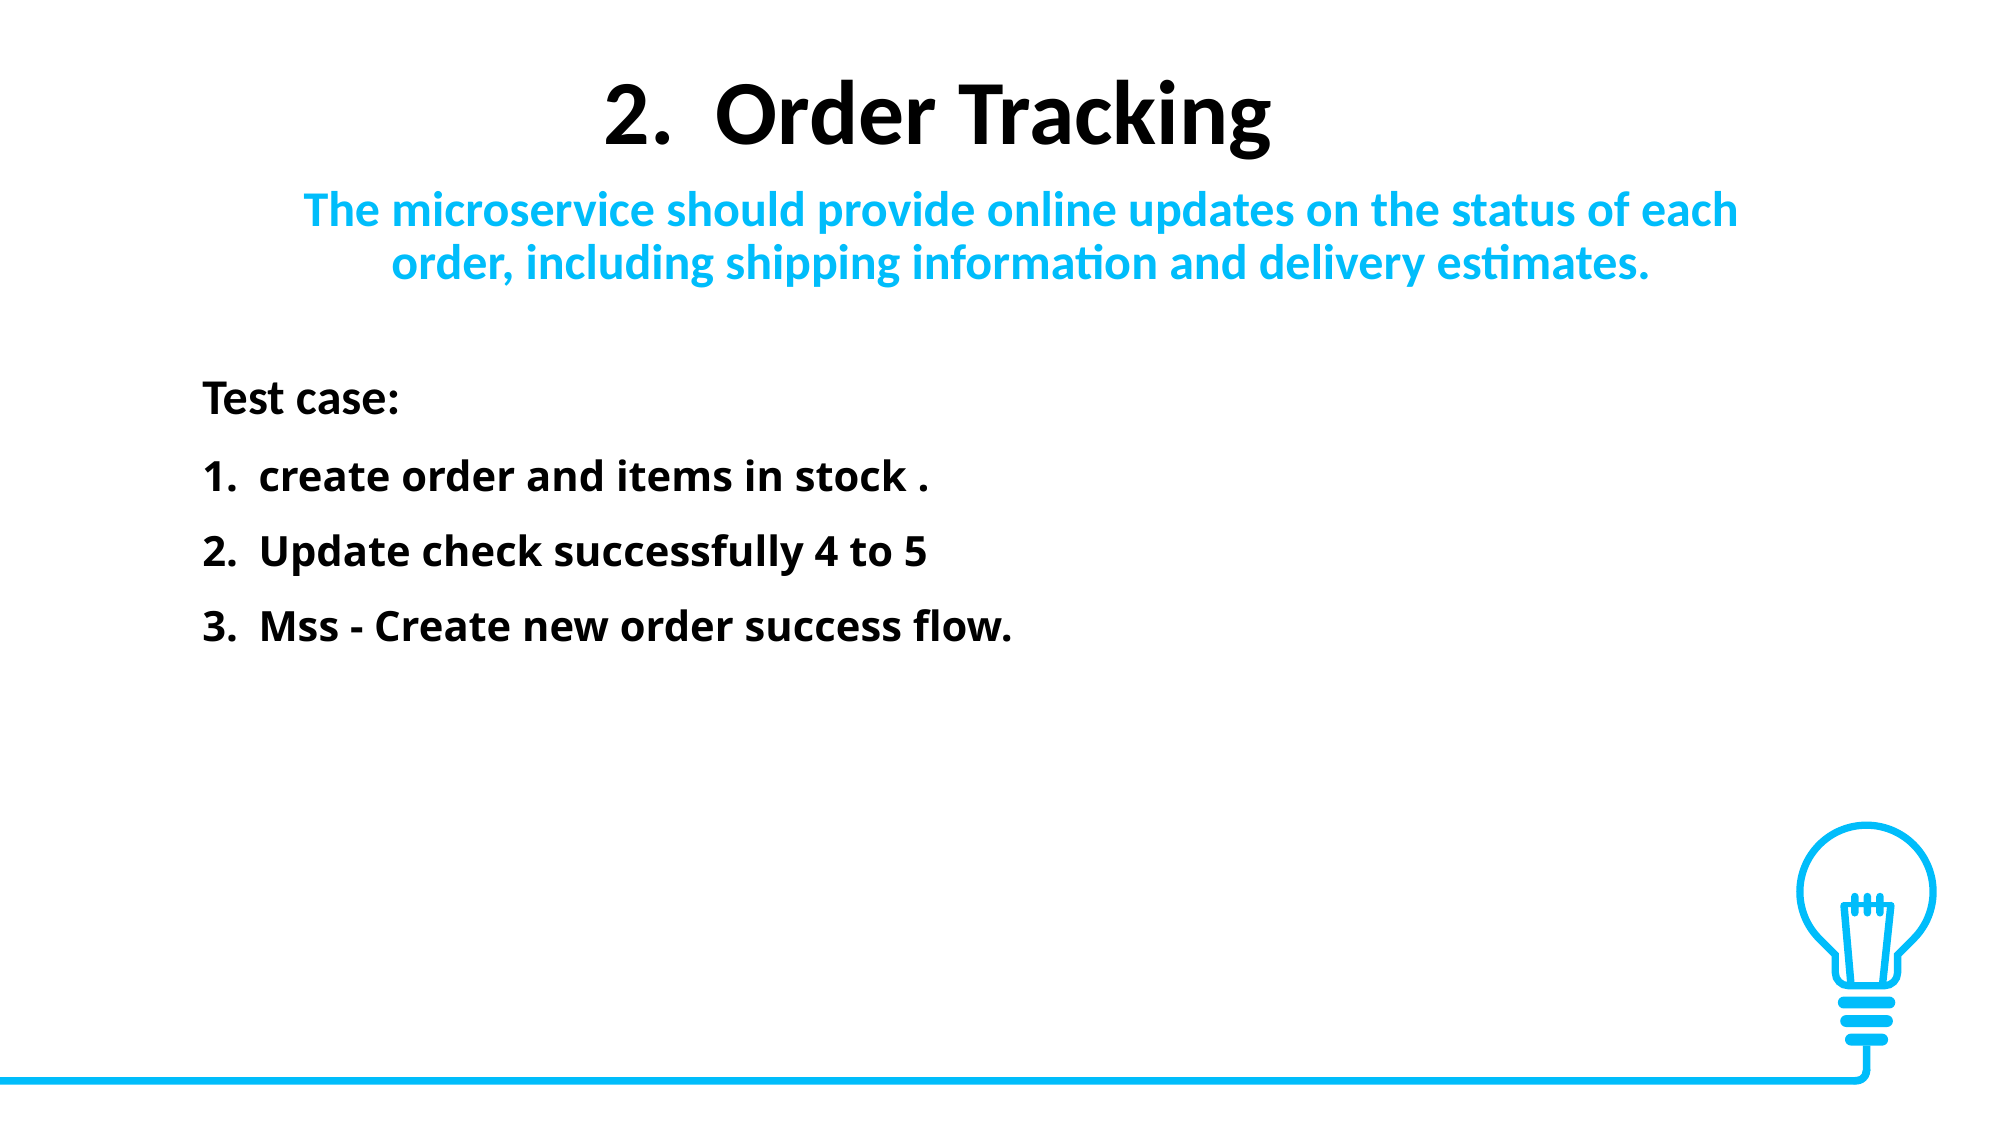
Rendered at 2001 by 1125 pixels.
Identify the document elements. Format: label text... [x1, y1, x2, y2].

text_box Test case: create order and items in stock . Update check successfully 4 to 5 Mss - Create new order success flow. [187, 353, 1937, 706]
text_box 2. Order Tracking [0, 87, 1888, 240]
list The microservice should provide online updates on the status of each order, including shipping information and delivery estimates. [281, 240, 1763, 353]
